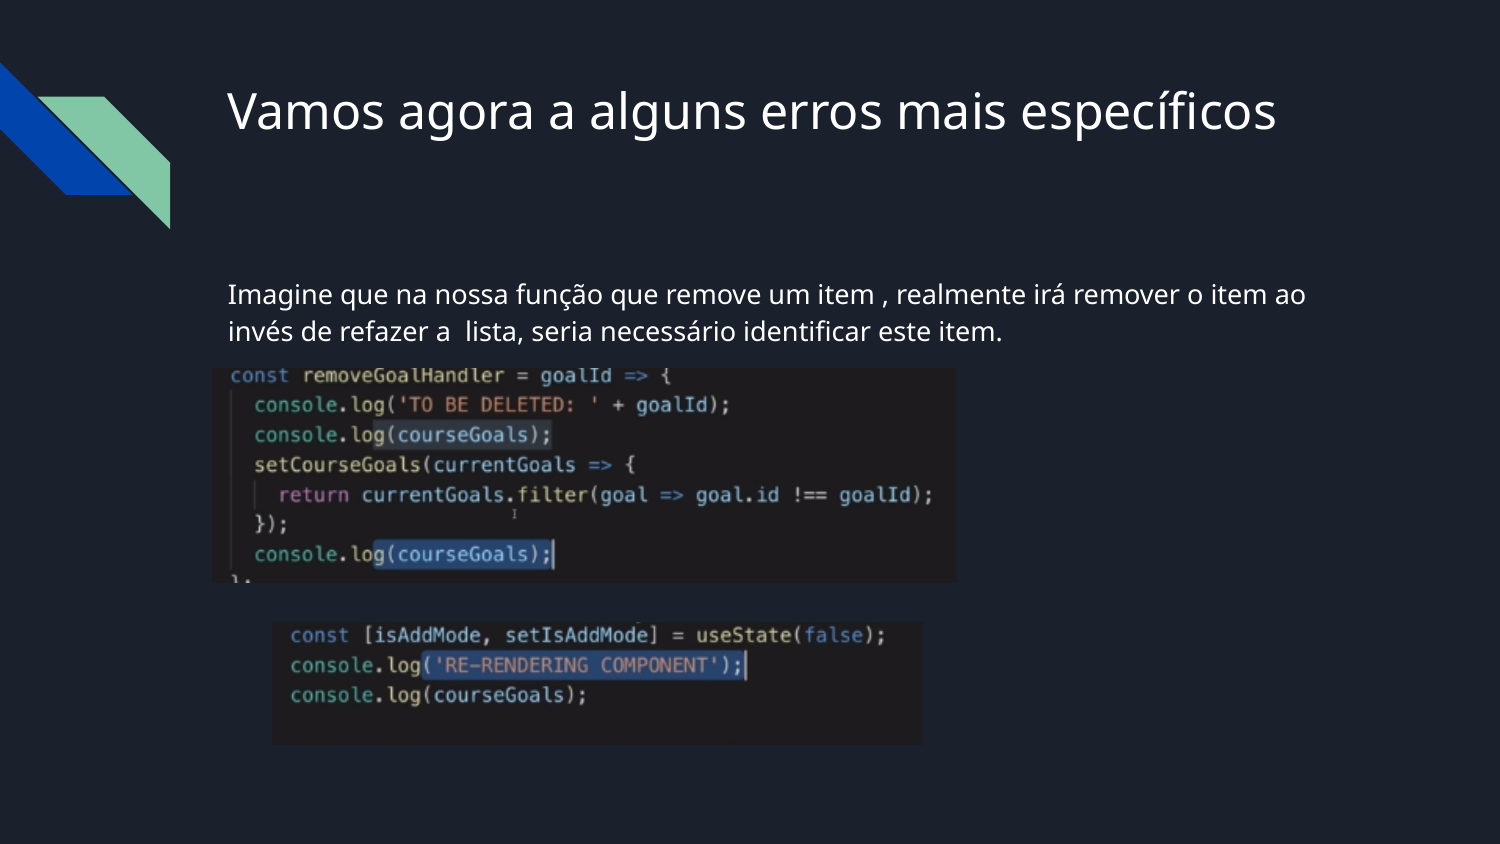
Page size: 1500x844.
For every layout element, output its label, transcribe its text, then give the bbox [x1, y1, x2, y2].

title Vamos agora a alguns erros mais específicos [212, 64, 1368, 215]
list Imagine que na nossa função que remove um item , realmente irá remover o item ao invés de refazer a lista, seria necessário identificar este item. [212, 257, 1368, 735]
picture [212, 368, 957, 583]
picture [271, 621, 923, 745]
